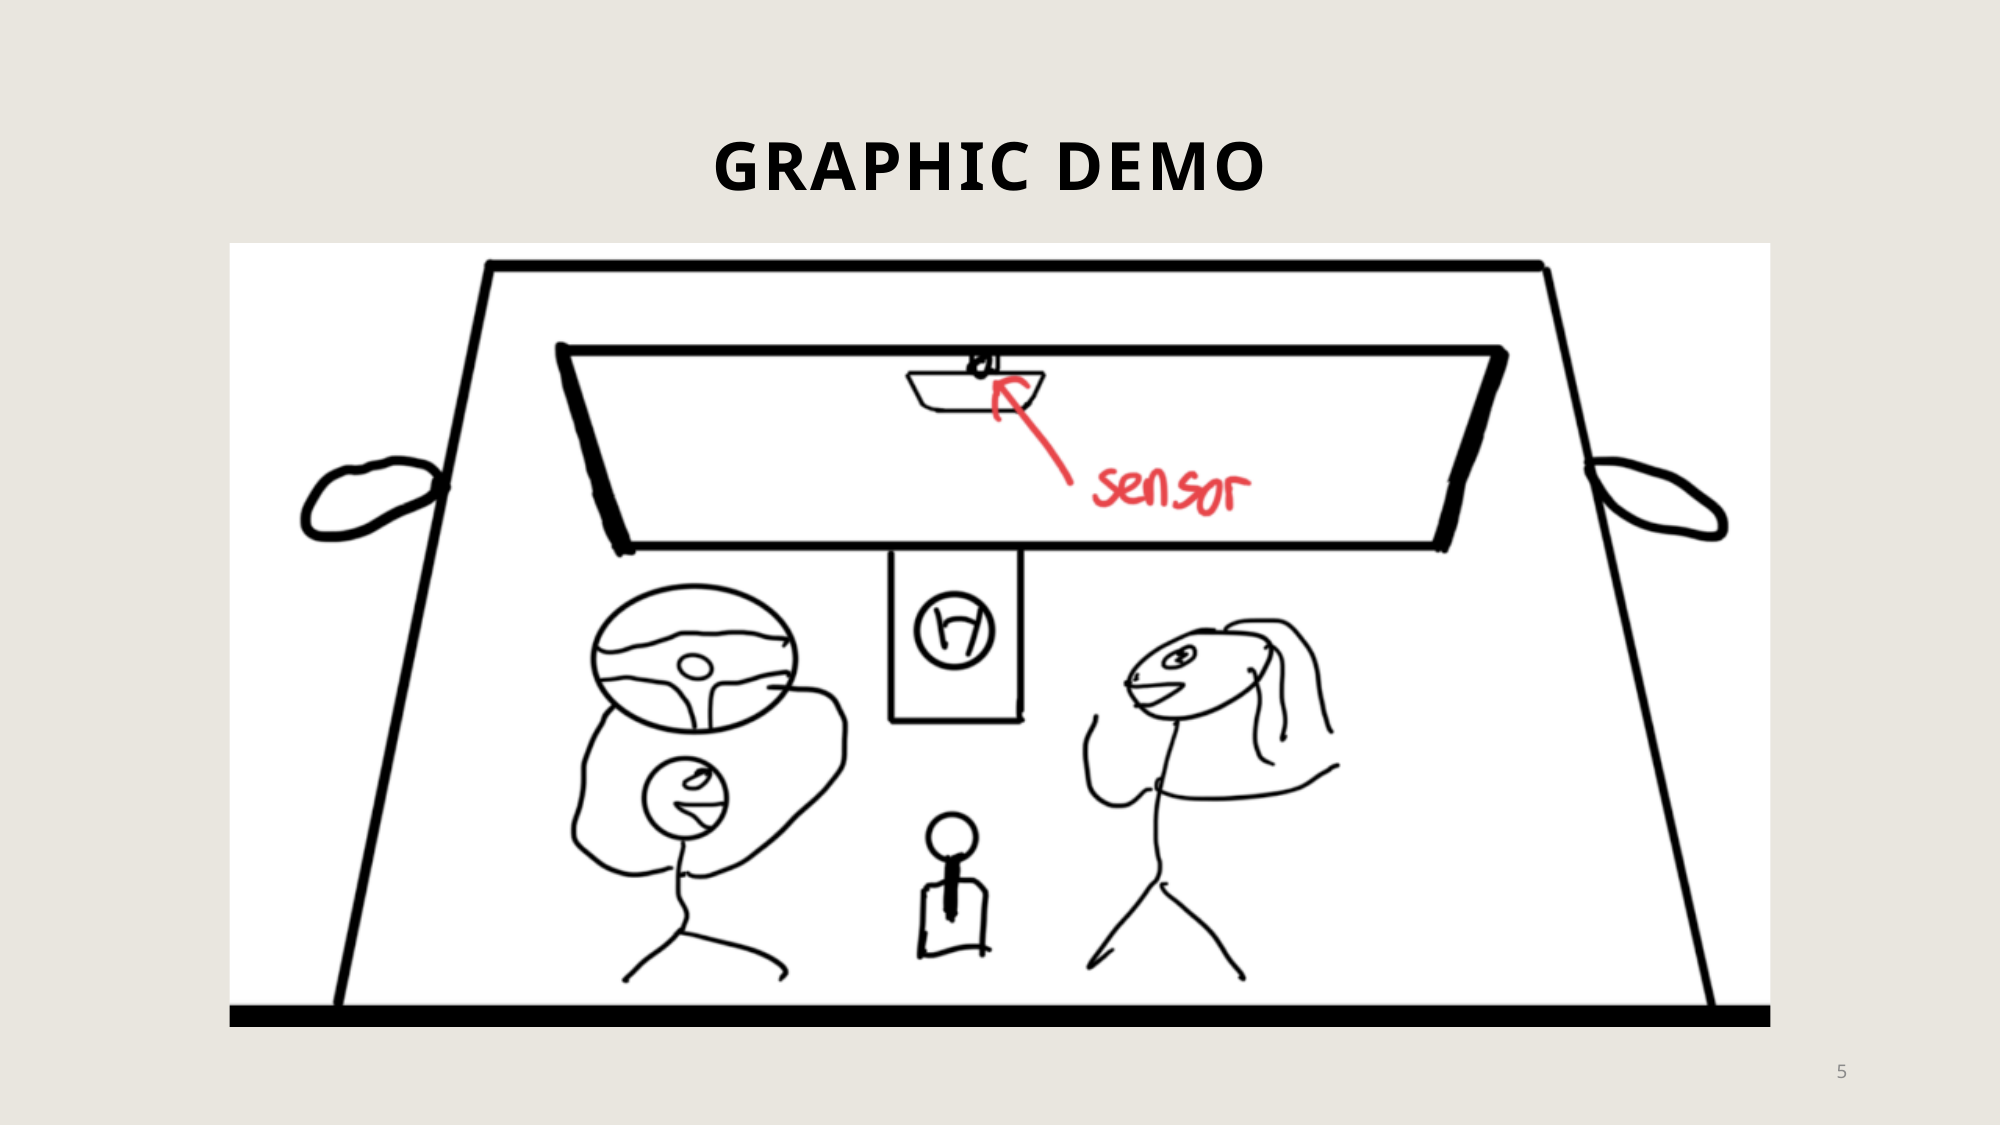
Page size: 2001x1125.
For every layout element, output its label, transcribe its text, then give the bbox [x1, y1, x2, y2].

title Graphic Demo [137, 59, 1863, 278]
slide_number 5 [1412, 1042, 1863, 1103]
picture [229, 243, 1771, 1027]
